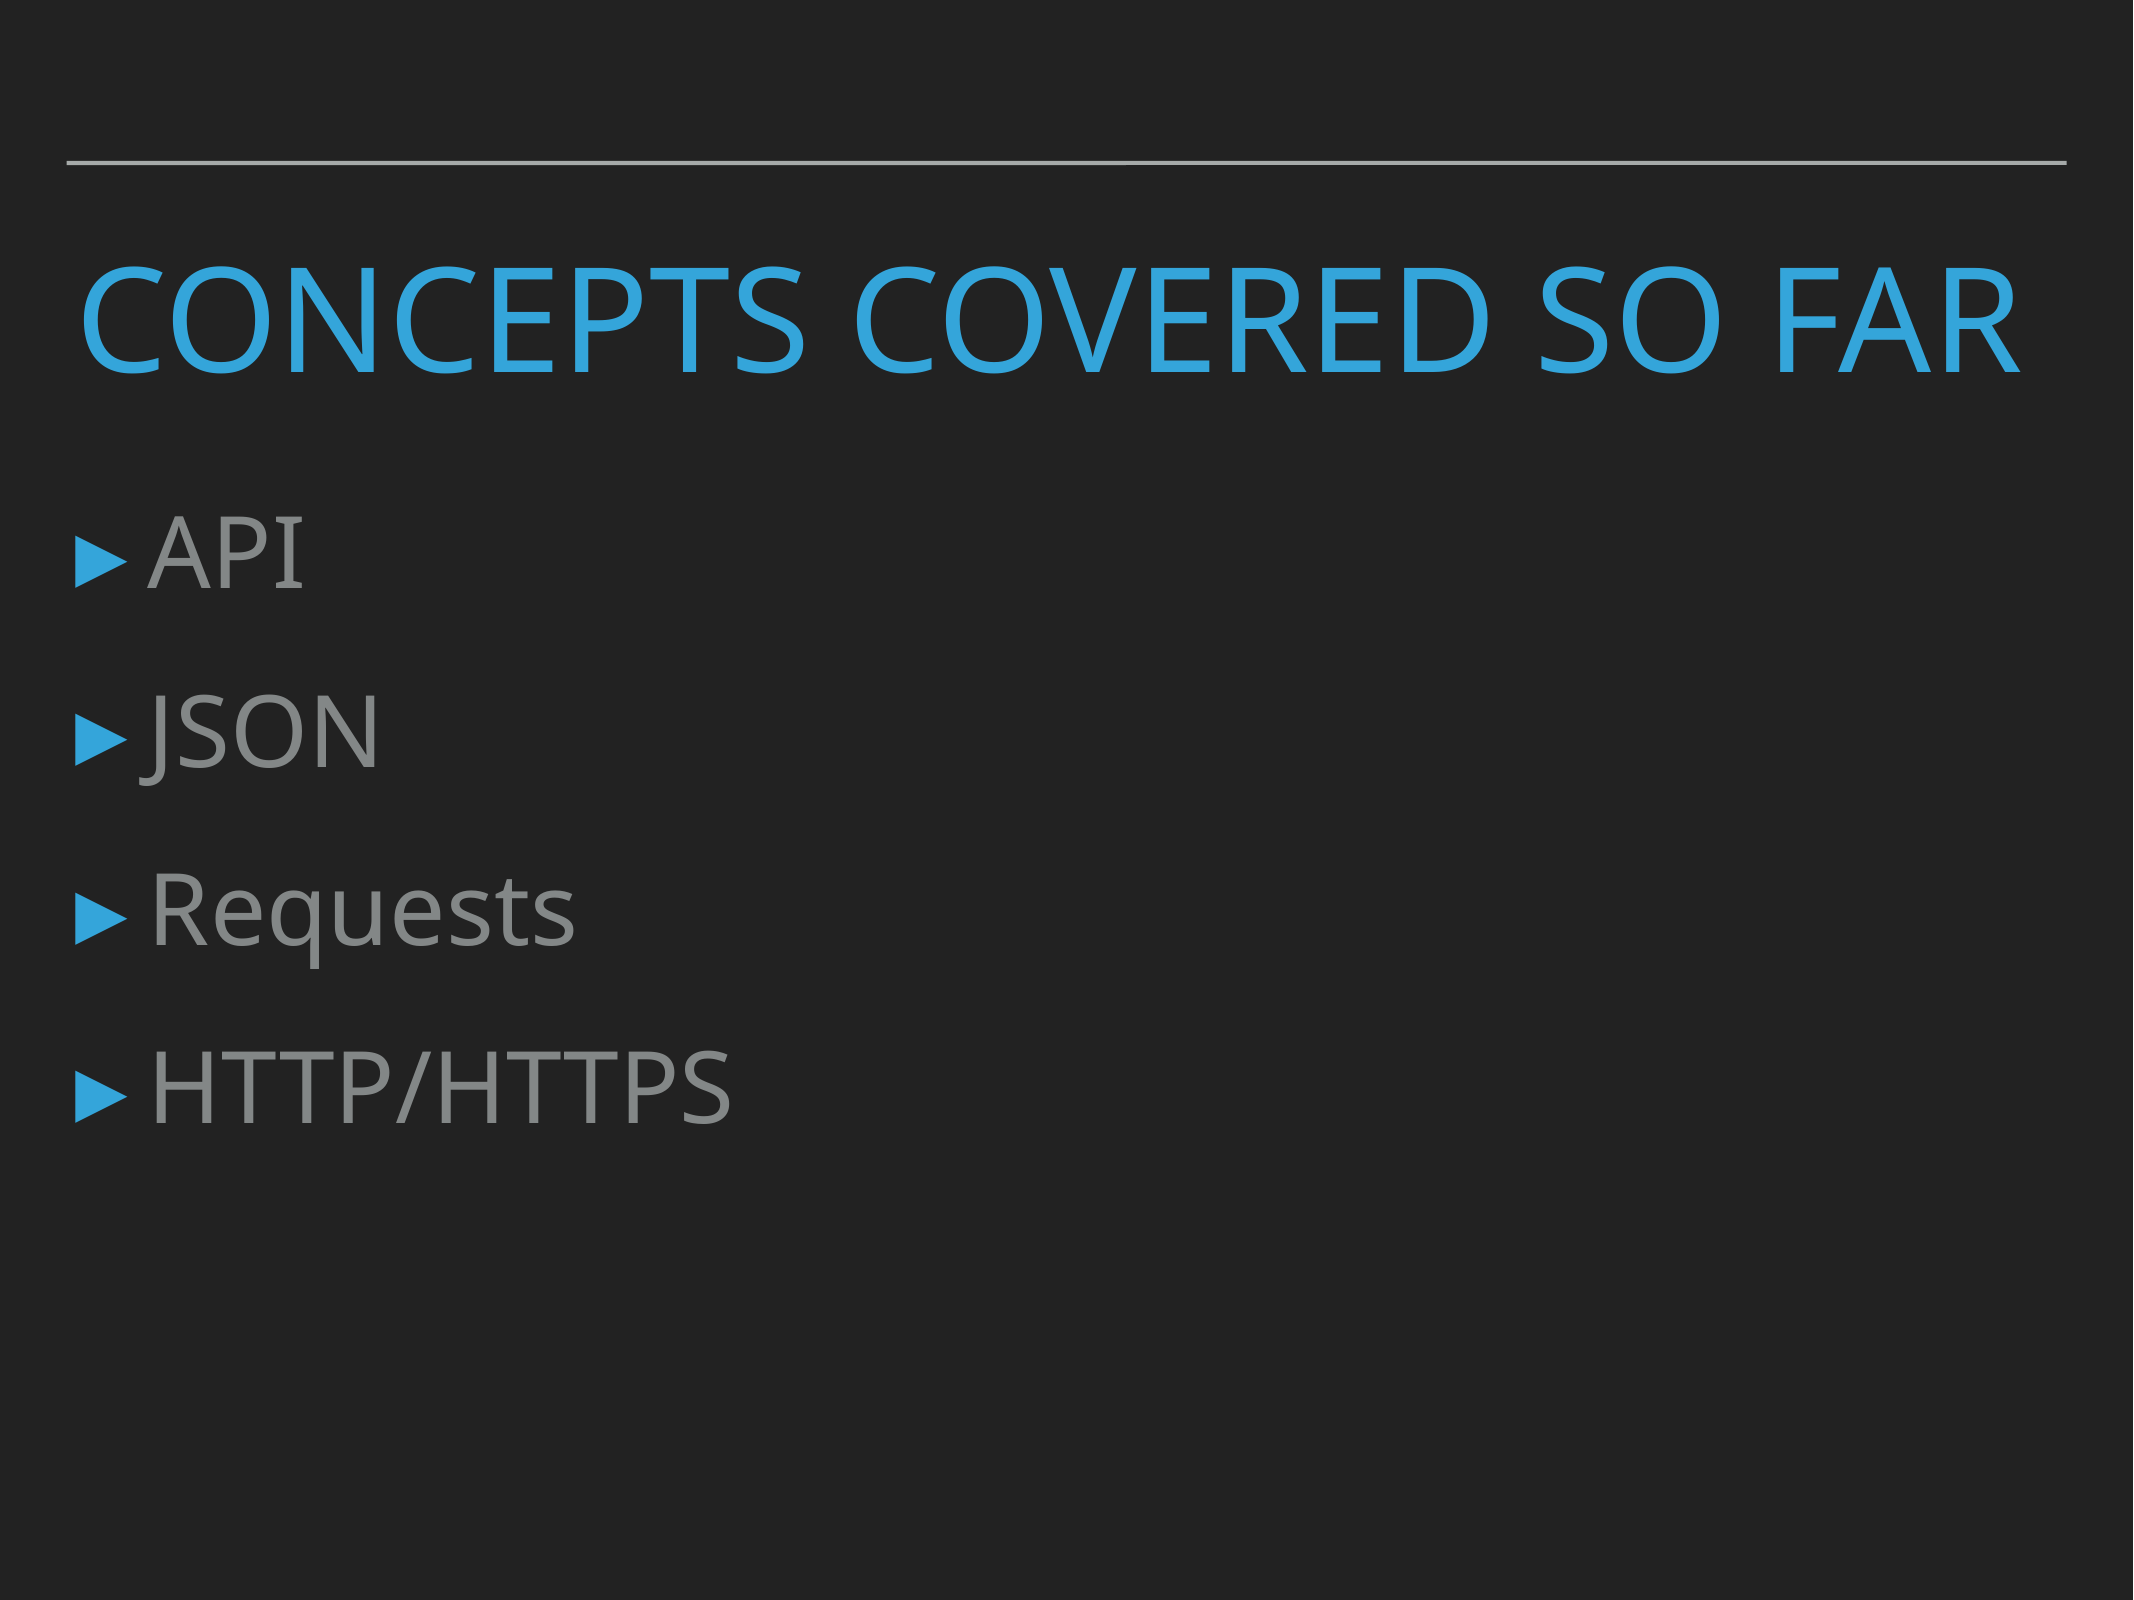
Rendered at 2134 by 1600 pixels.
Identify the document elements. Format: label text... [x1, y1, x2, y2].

title Concepts covered so Far [66, 251, 2068, 477]
list API JSON Requests HTTP/HTTPS [66, 479, 2068, 1484]
